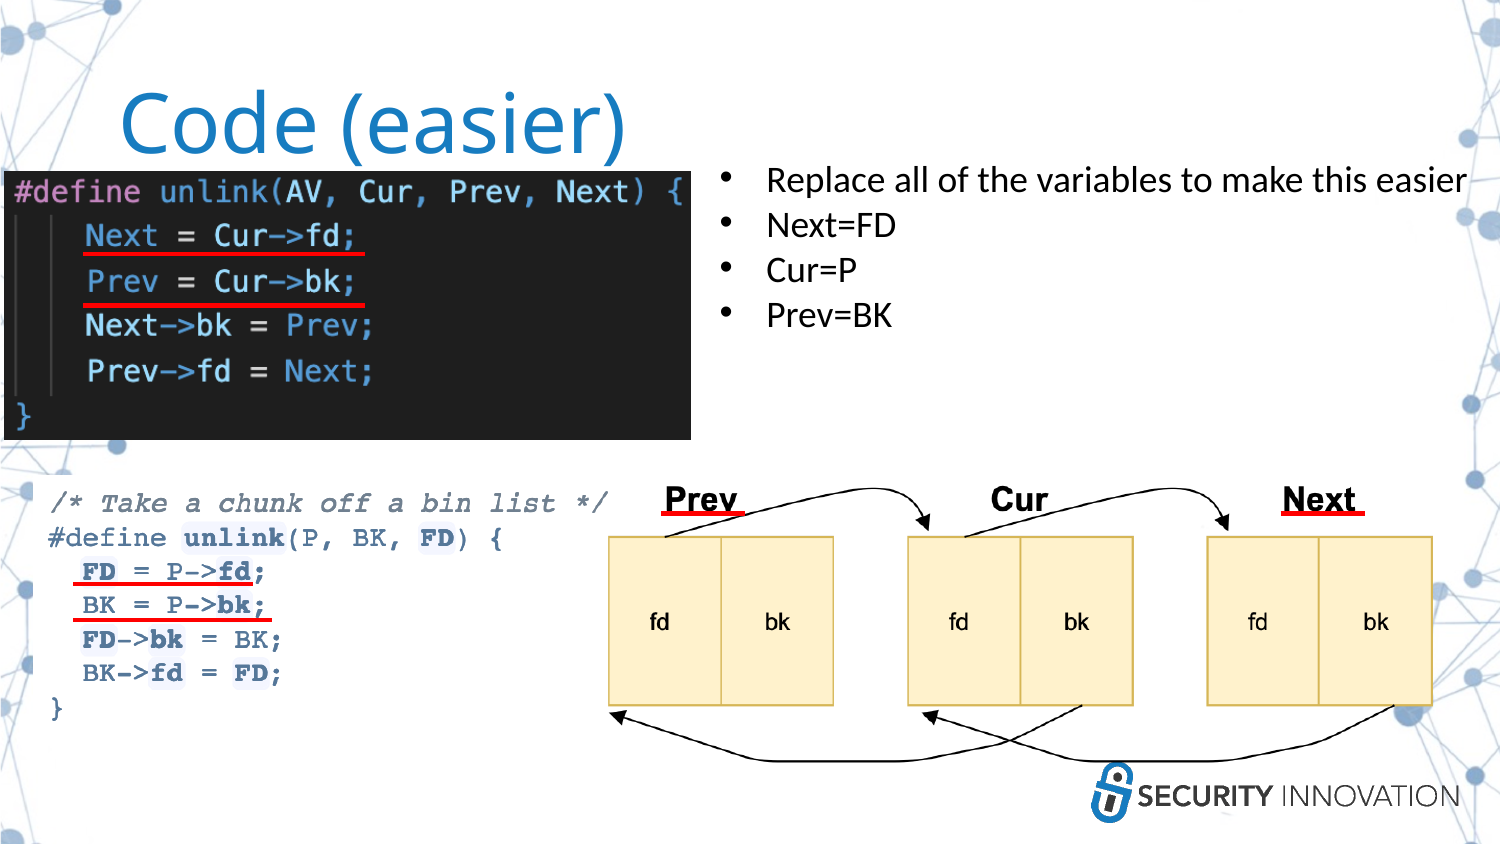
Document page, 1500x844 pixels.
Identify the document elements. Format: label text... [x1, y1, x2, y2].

picture [1168, 1, 1500, 147]
picture [1, 1, 1500, 844]
text_box Replace all of the variables to make this easier Next=FD Cur=P Prev=BK [704, 147, 1500, 342]
title Code (easier) [103, 44, 1397, 208]
